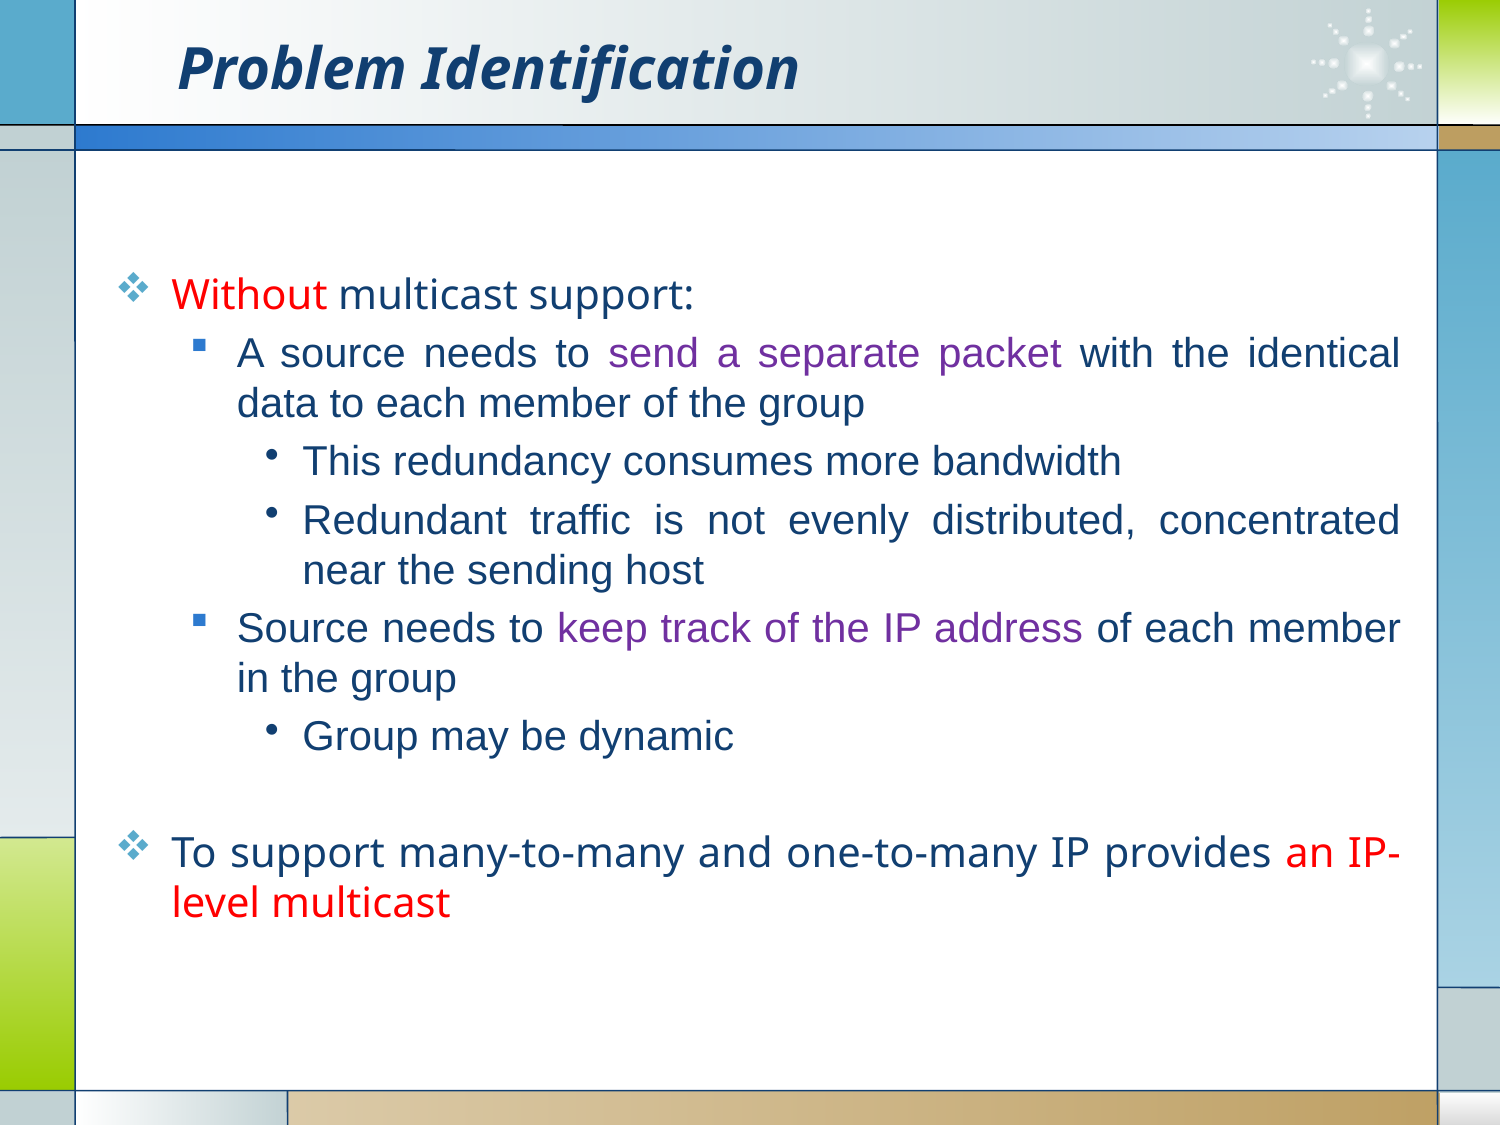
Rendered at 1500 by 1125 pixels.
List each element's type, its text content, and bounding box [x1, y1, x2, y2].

list Without multicast support: A source needs to send a separate packet with the identical data to each member of the group This redundancy consumes more bandwidth Redundant traffic is not evenly distributed, concentrated near the sending host Source needs to keep track of the IP address of each member in the group Group may be dynamic To support many-to-many and one-to-many IP provides an IP-level multicast [99, 201, 1417, 1010]
title Problem Identification [162, 19, 1263, 113]
